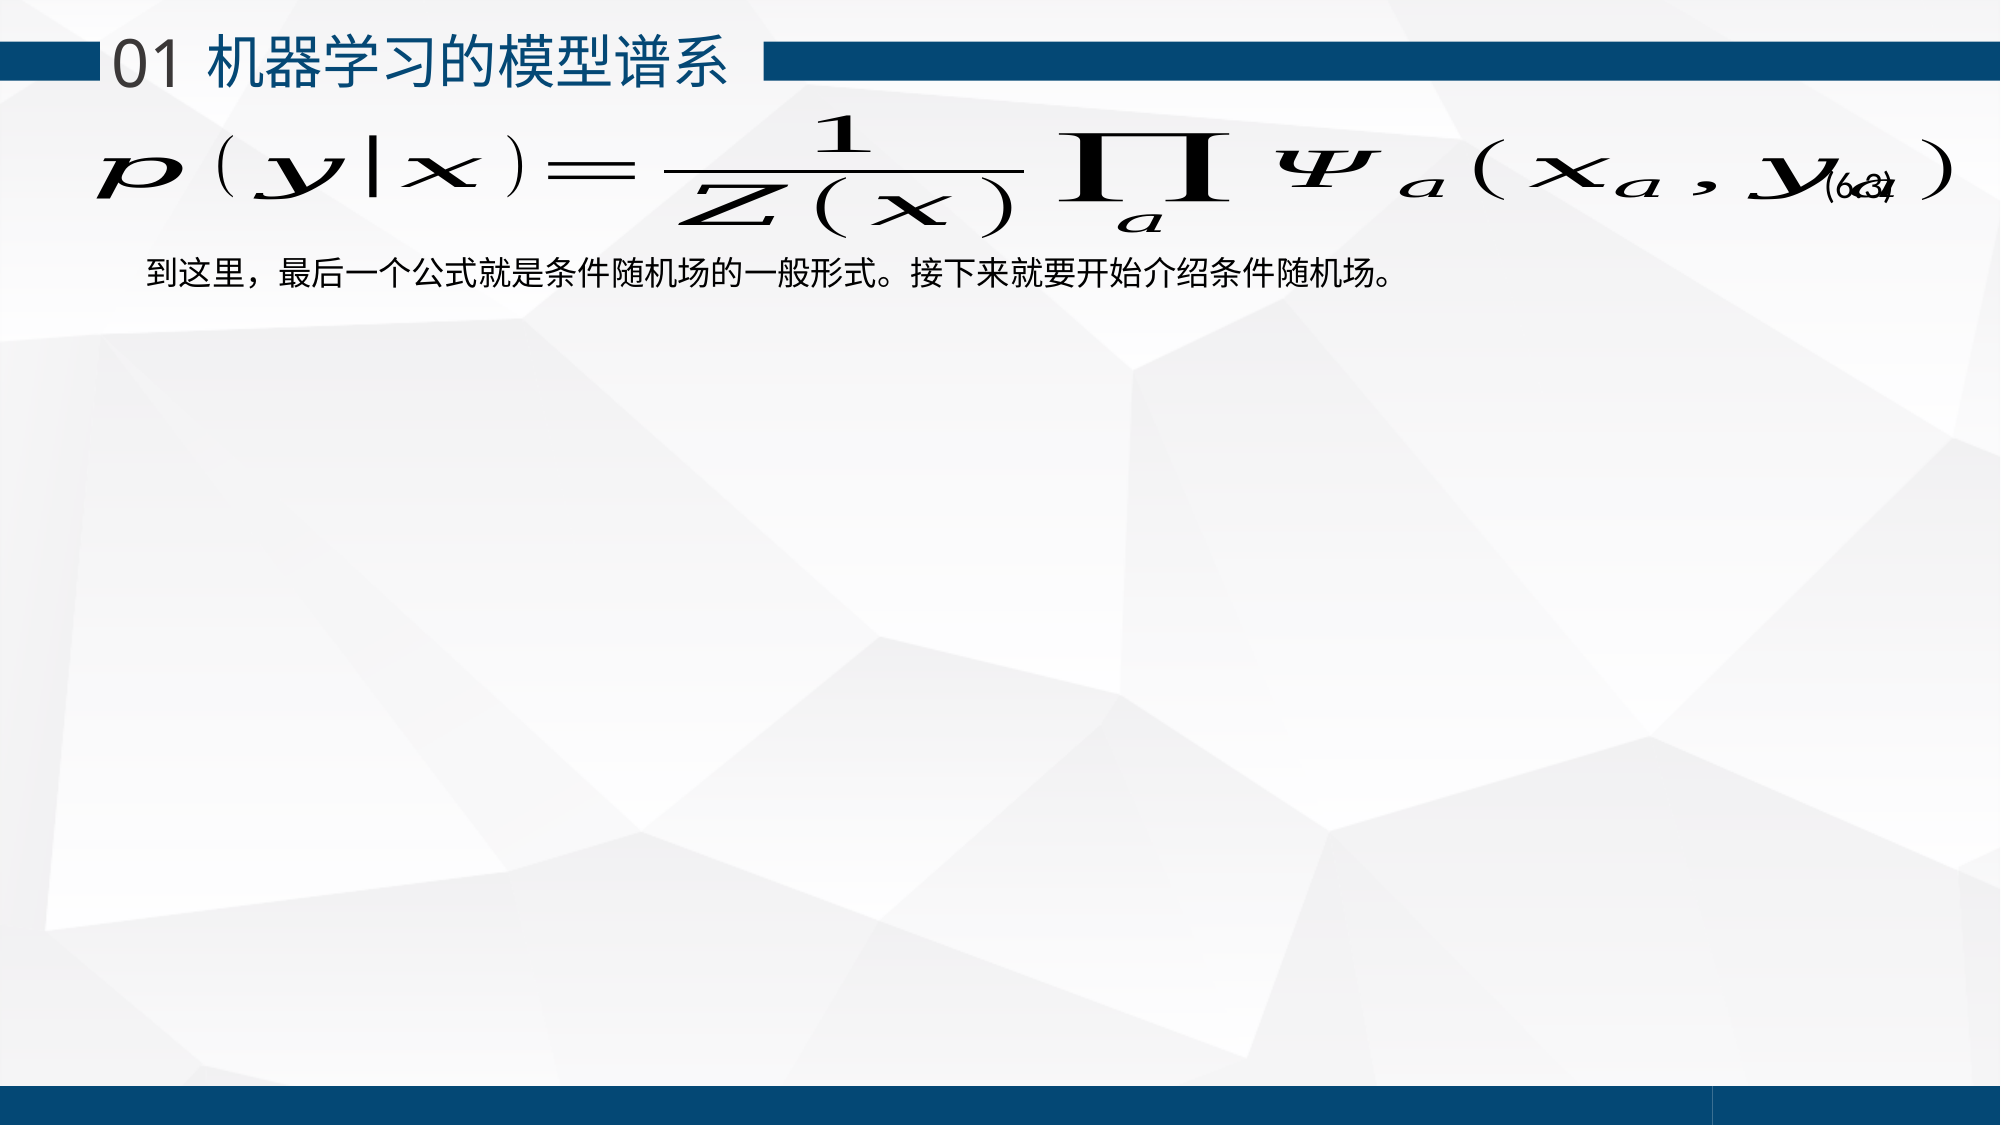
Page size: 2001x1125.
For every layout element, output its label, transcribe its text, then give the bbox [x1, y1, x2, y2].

text_box 到这里，最后一个公式就是条件随机场的一般形式。接下来就要开始介绍条件随机场。 [131, 234, 1734, 300]
text_box [1713, 1085, 2000, 1125]
text_box [805, 41, 2000, 82]
picture [0, 0, 2001, 1125]
text_box (6.3) [1809, 154, 1909, 214]
text_box [0, 41, 90, 82]
text_box [0, 1085, 1713, 1125]
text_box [90, 13, 805, 110]
